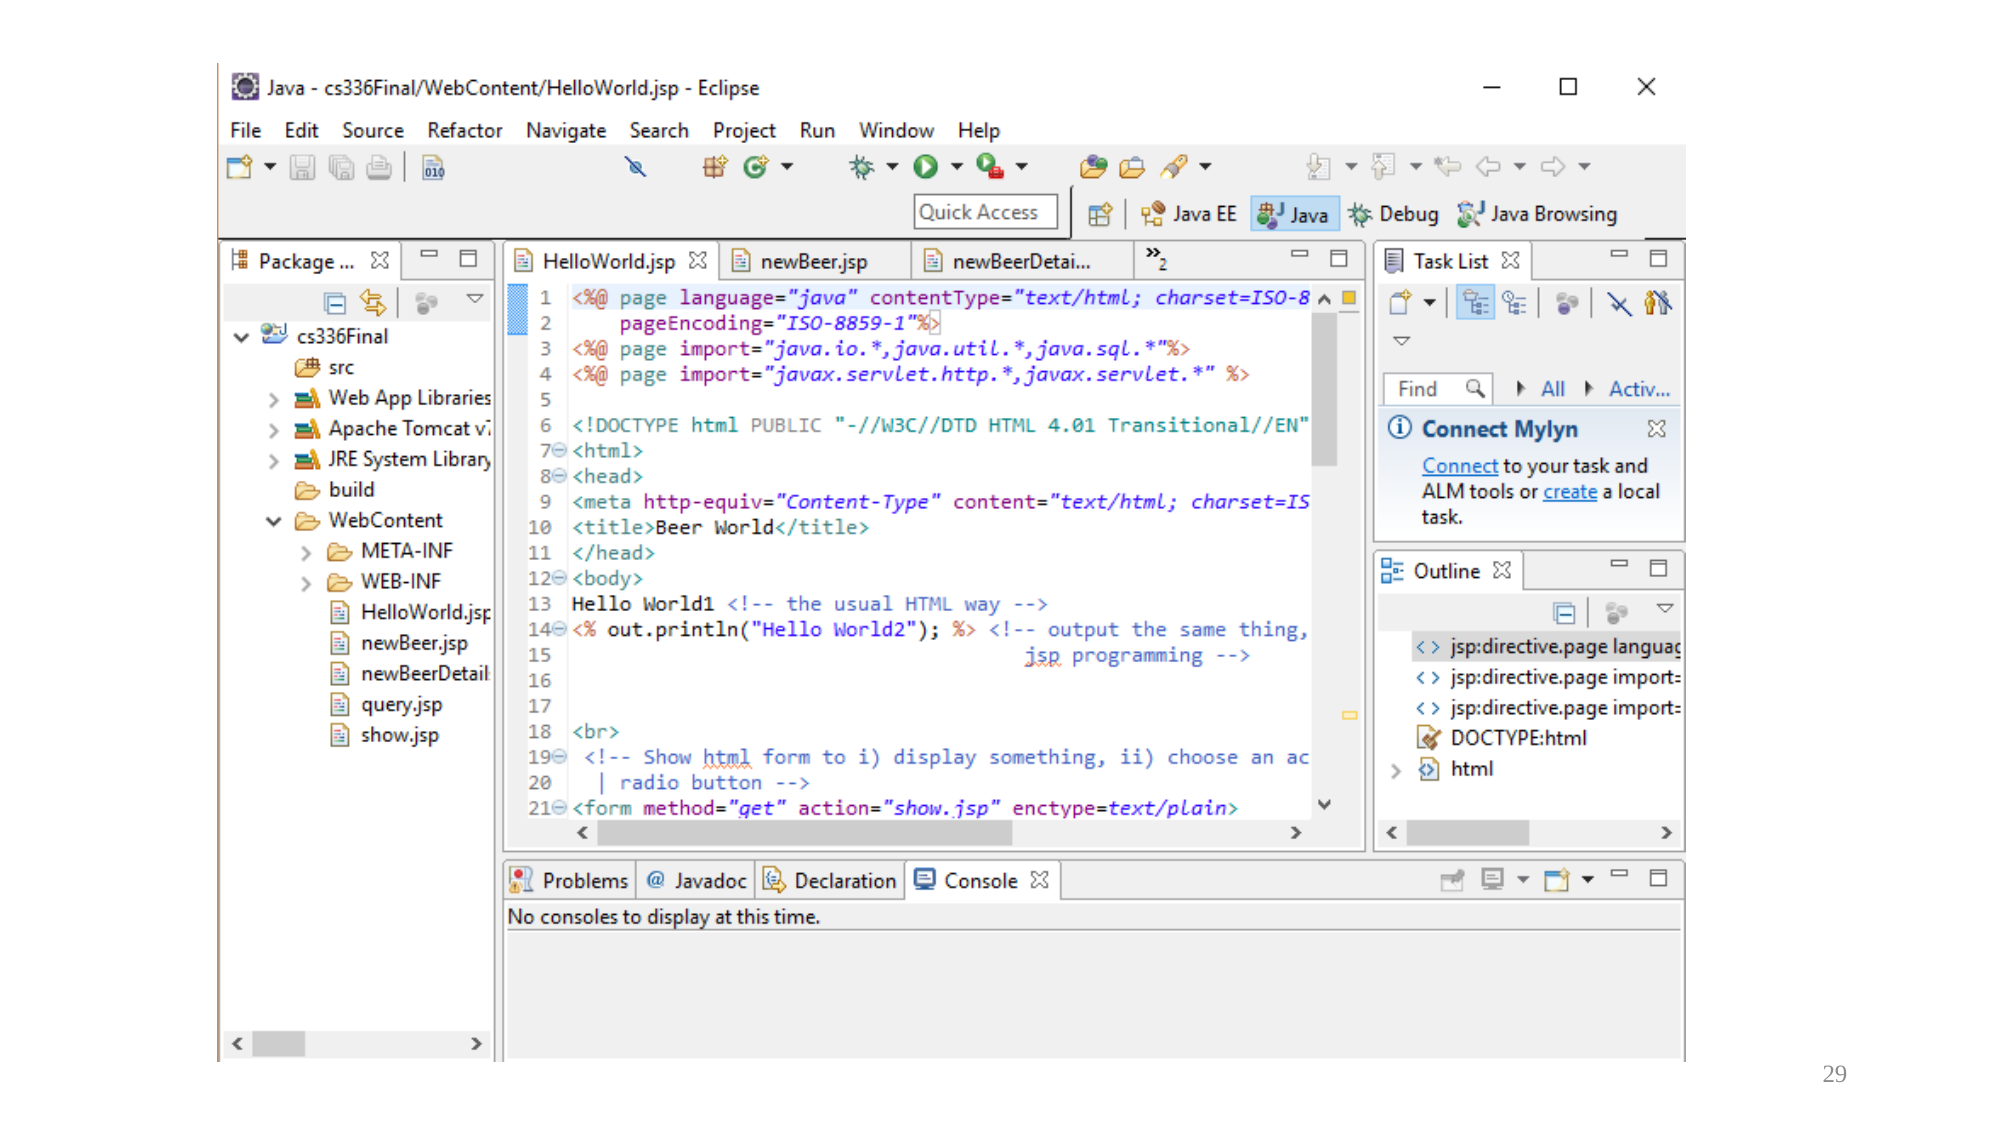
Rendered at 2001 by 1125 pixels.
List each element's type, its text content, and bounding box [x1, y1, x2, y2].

picture [217, 63, 1686, 1062]
slide_number 29 [1412, 1042, 1863, 1103]
